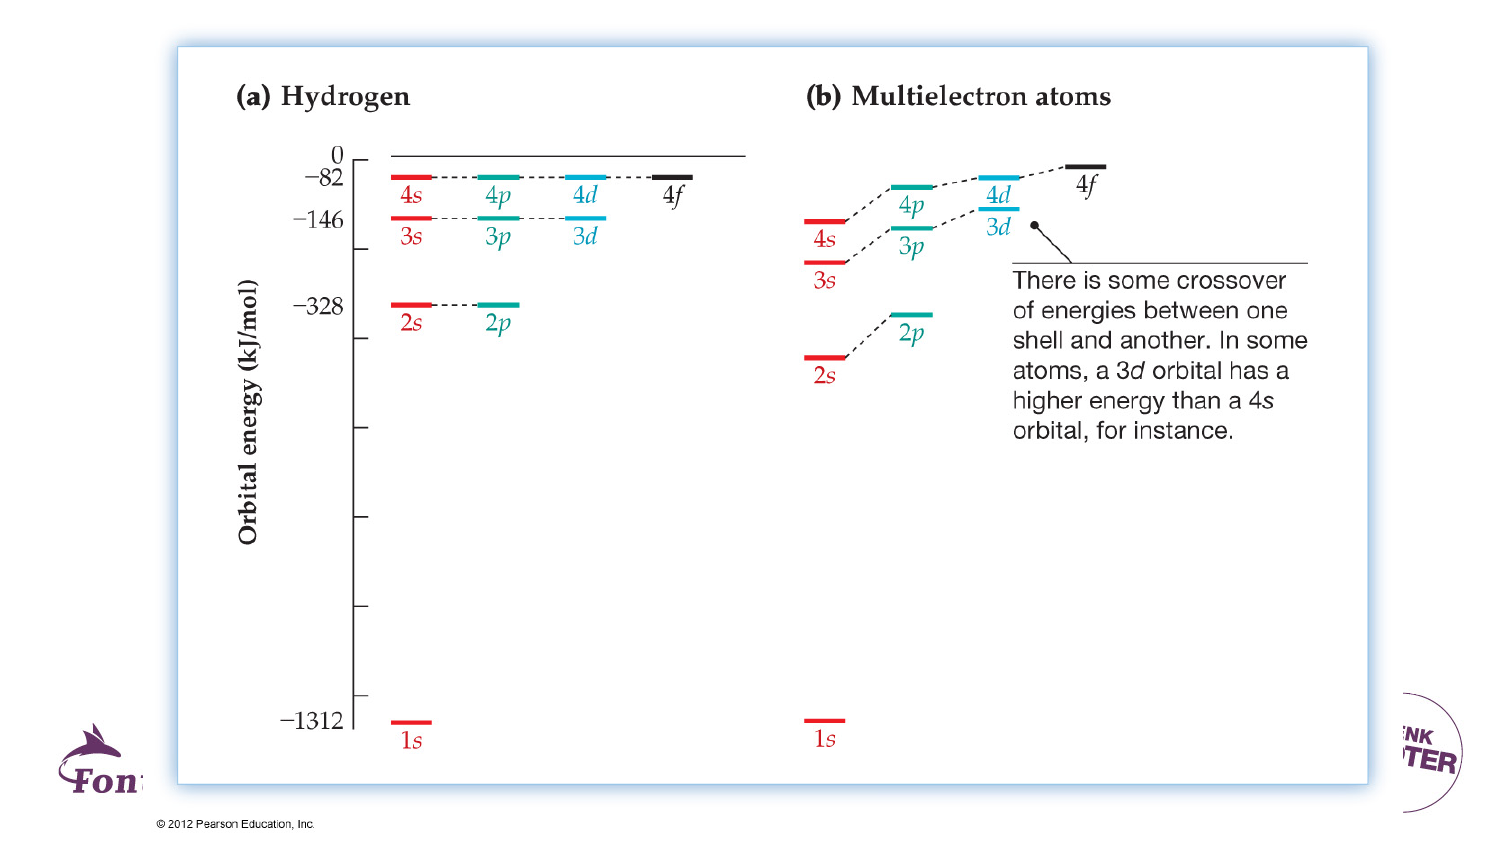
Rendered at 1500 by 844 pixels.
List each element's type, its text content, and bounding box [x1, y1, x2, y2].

picture [0, 0, 1499, 844]
text_box 27 [0, 745, 129, 806]
